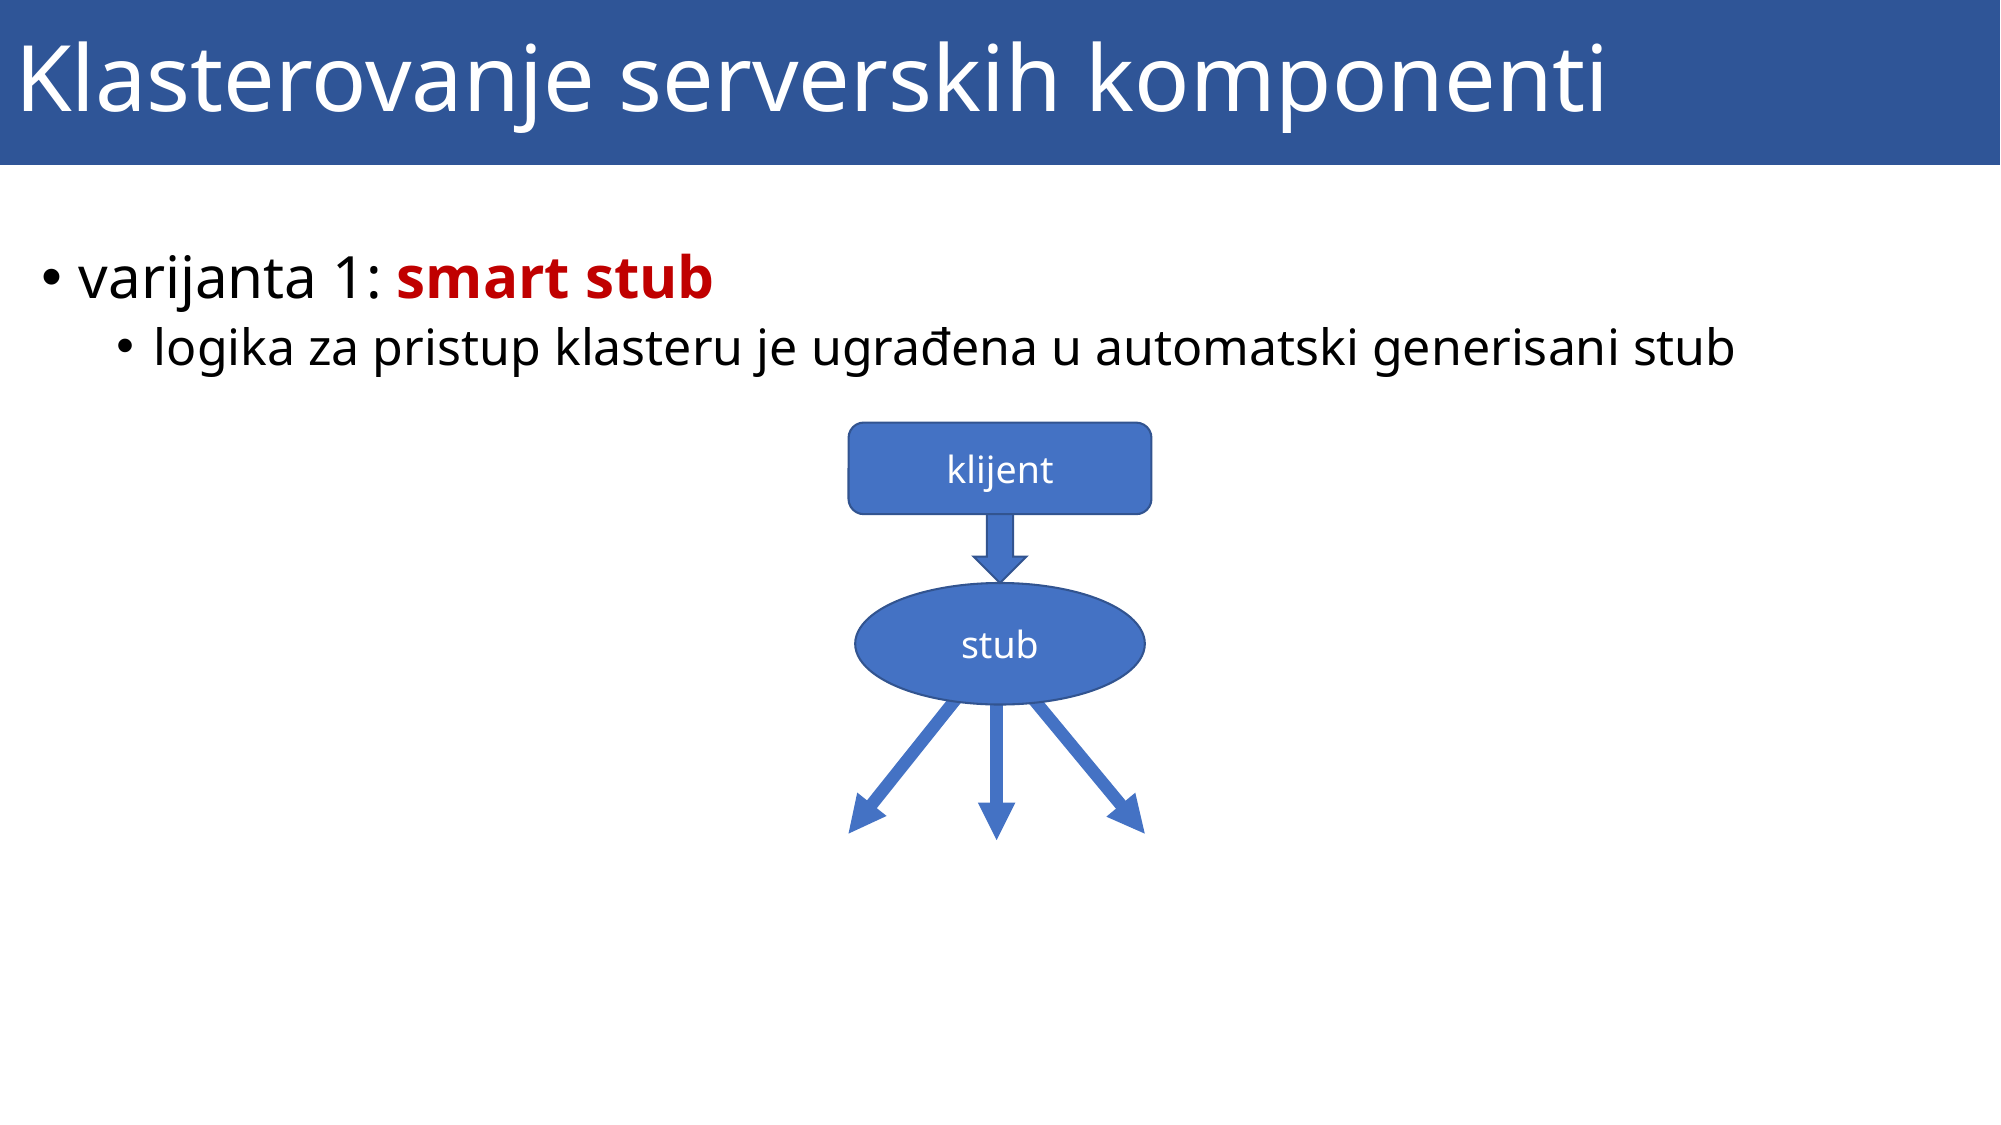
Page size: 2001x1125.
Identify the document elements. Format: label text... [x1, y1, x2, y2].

list varijanta 1: smart stub logika za pristup klasteru je ugrađena u automatski generisani stub [26, 240, 1975, 975]
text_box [848, 643, 1000, 834]
text_box [971, 513, 1029, 585]
text_box stub [854, 581, 1146, 654]
text_box klijent [847, 421, 1153, 516]
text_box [1000, 654, 1145, 834]
title Klasterovanje serverskih komponenti [0, 0, 2000, 165]
